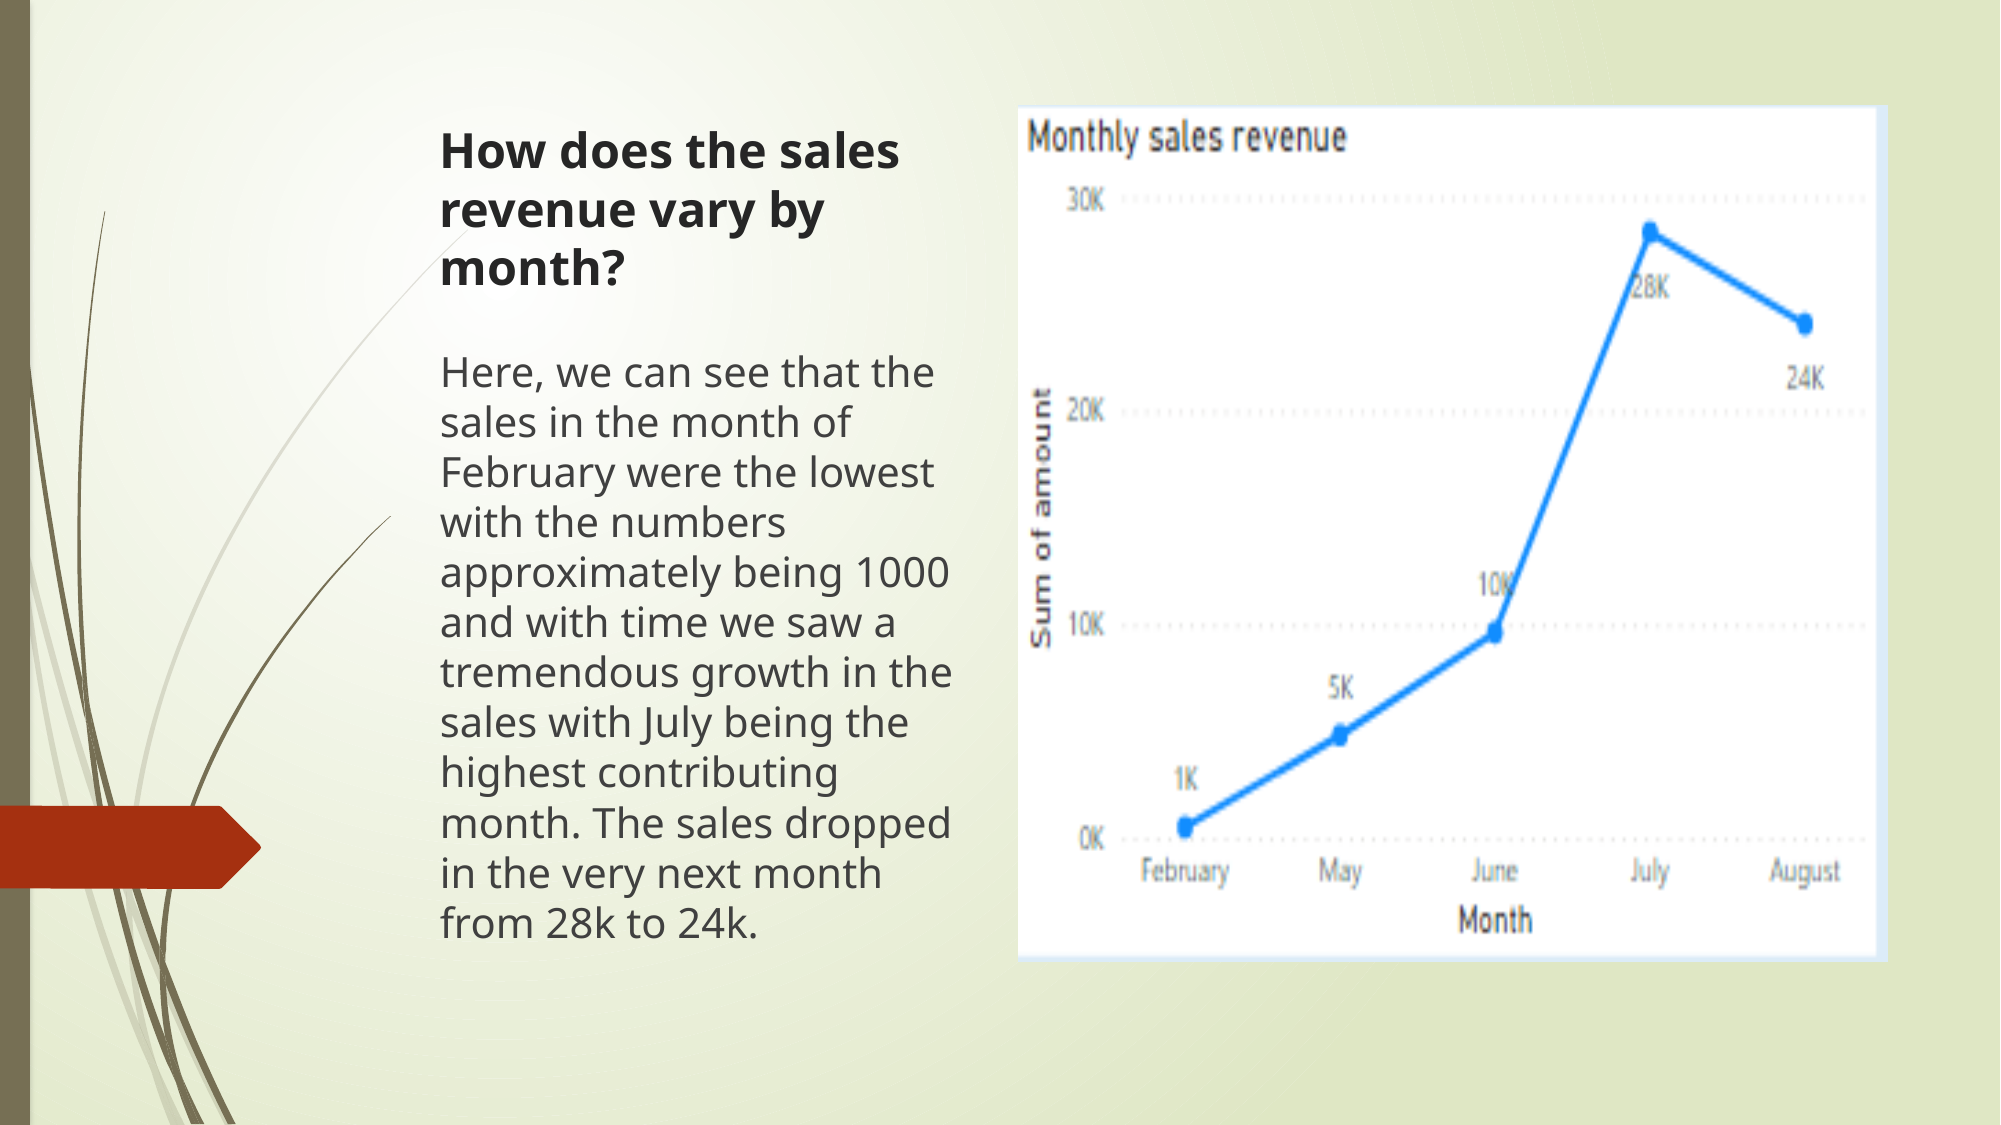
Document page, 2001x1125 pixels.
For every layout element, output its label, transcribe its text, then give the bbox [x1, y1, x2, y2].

title How does the sales revenue vary by month? [424, 112, 984, 303]
list Here, we can see that the sales in the month of February were the lowest with the numbers approximately being 1000 and with time we saw a tremendous growth in the sales with July being the highest contributing month. The sales dropped in the very next month from 28k to 24k. [424, 338, 984, 962]
picture [1017, 105, 1888, 962]
